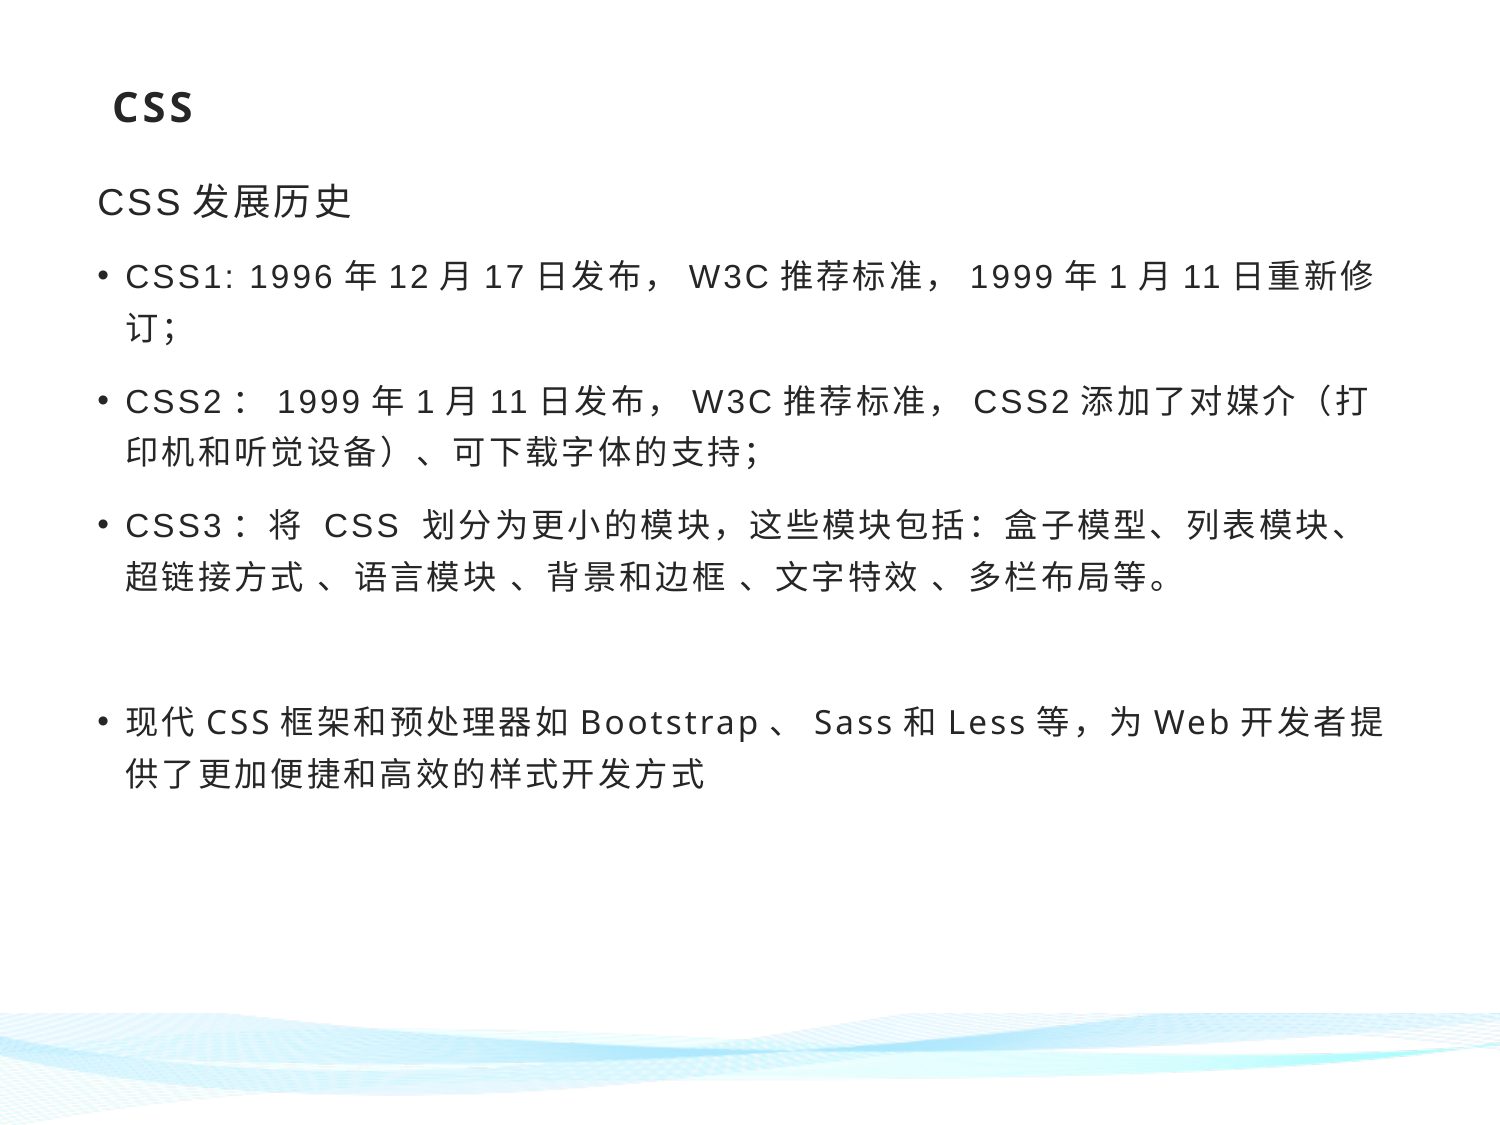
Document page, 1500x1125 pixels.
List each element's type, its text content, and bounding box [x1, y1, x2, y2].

picture [0, 1013, 1500, 1125]
list CSS发展历史 CSS1: 1996年12月17日发布，W3C推荐标准，1999年1月11日重新修订； CSS2：1999年1月11日发布，W3C推荐标准，CSS2添加了对媒介（打印机和听觉设备）、可下载字体的支持； CSS3：将 CSS 划分为更小的模块，这些模块包括：盒子模型、列表模块、超链接方式 、语言模块 、背景和边框 、文字特效 、多栏布局等。 现代CSS框架和预处理器如Bootstrap、Sass和Less等，为Web开发者提供了更加便捷和高效的样式开发方式 [82, 156, 1418, 1041]
title CSS [82, 72, 1418, 146]
